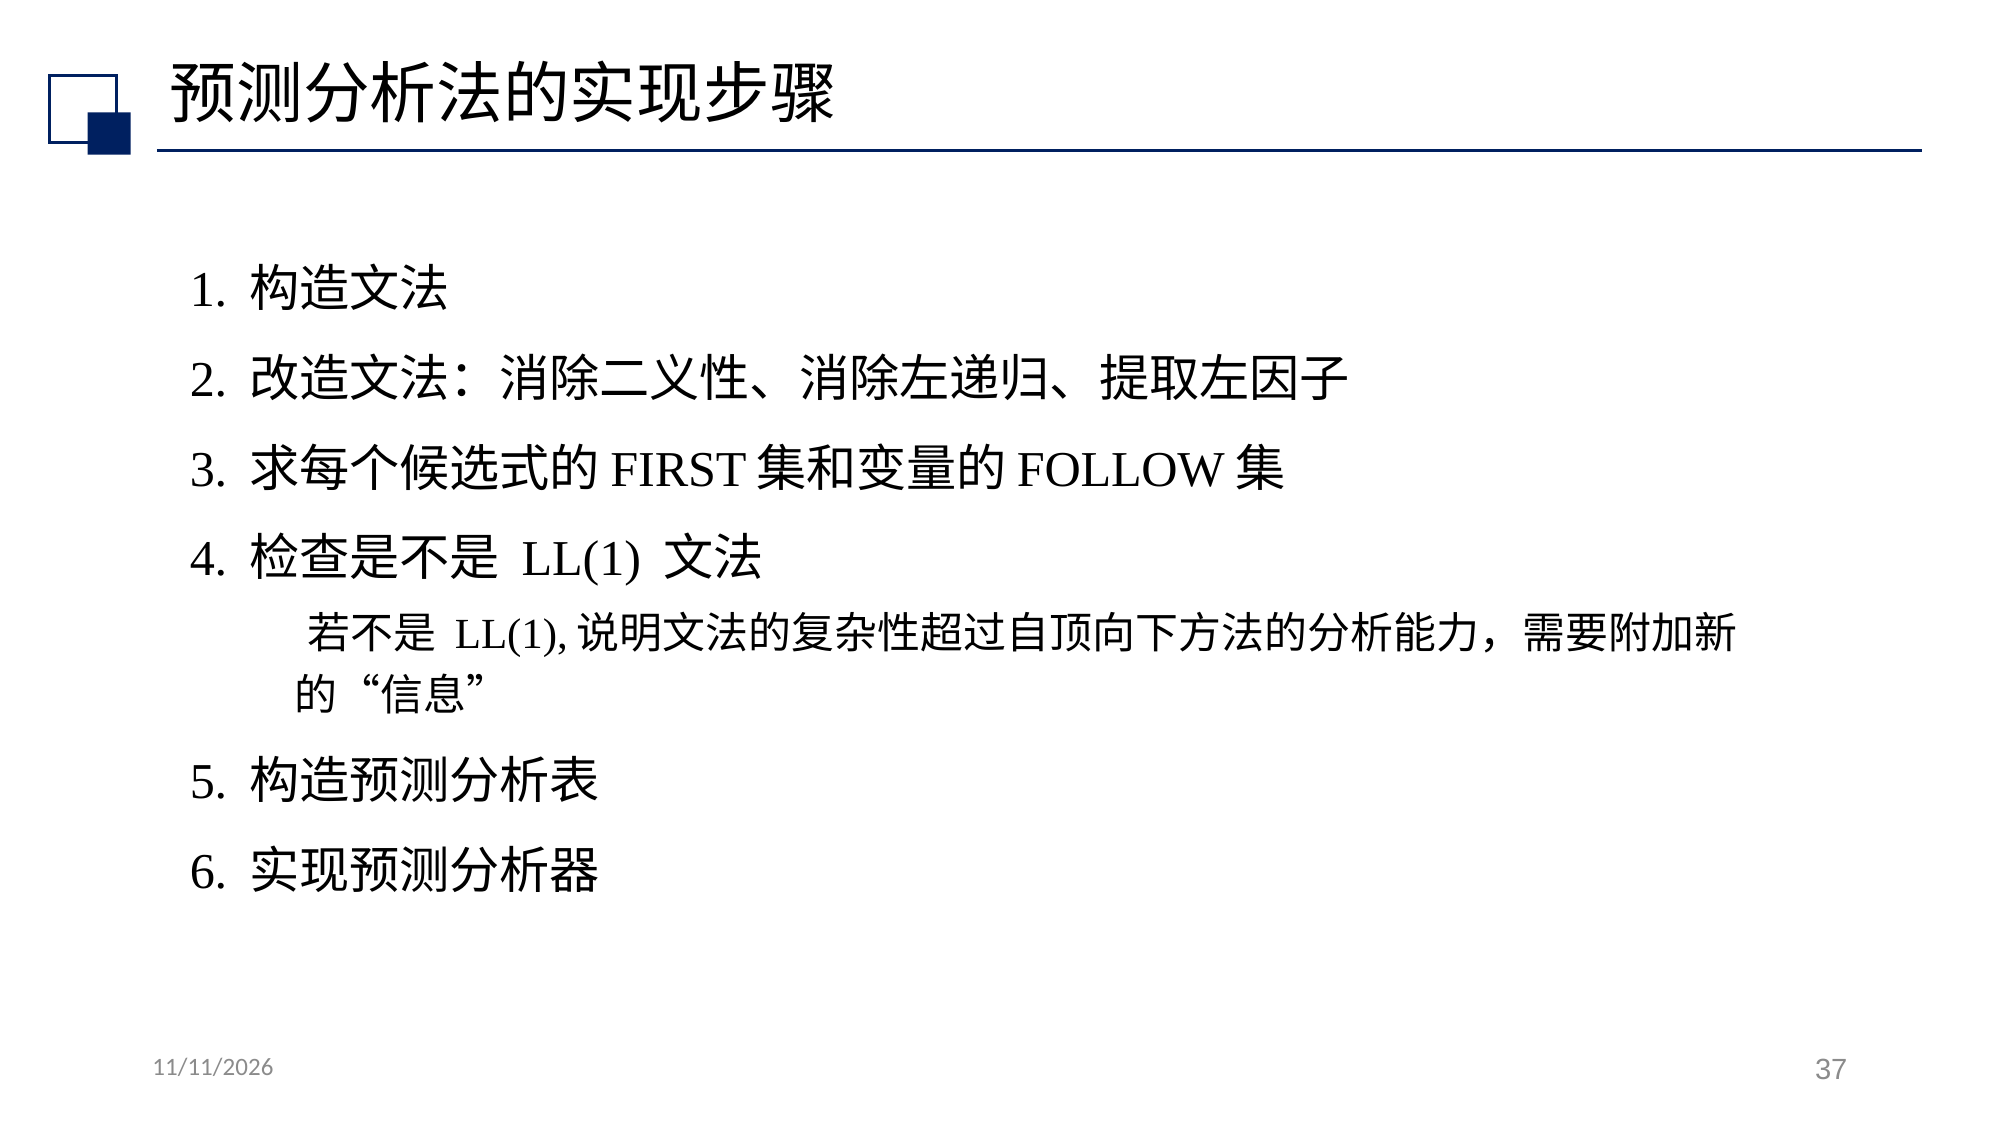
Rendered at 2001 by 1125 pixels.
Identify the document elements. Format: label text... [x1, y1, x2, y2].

list 1. 构造文法 2. 改造文法：消除二义性、消除左递归、提取左因子 3. 求每个候选式的FIRST集和变量的FOLLOW集 4. 检查是不是 LL(1) 文法 若不是 LL(1),说明文法的复杂性超过自顶向下方法的分析能力，需要附加新的“信息” 5. 构造预测分析表 6. 实现预测分析器 [174, 236, 1780, 914]
title 预测分析法的实现步骤 [154, 50, 1880, 143]
slide_number 37 [1412, 1042, 1863, 1103]
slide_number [137, 1042, 588, 1103]
